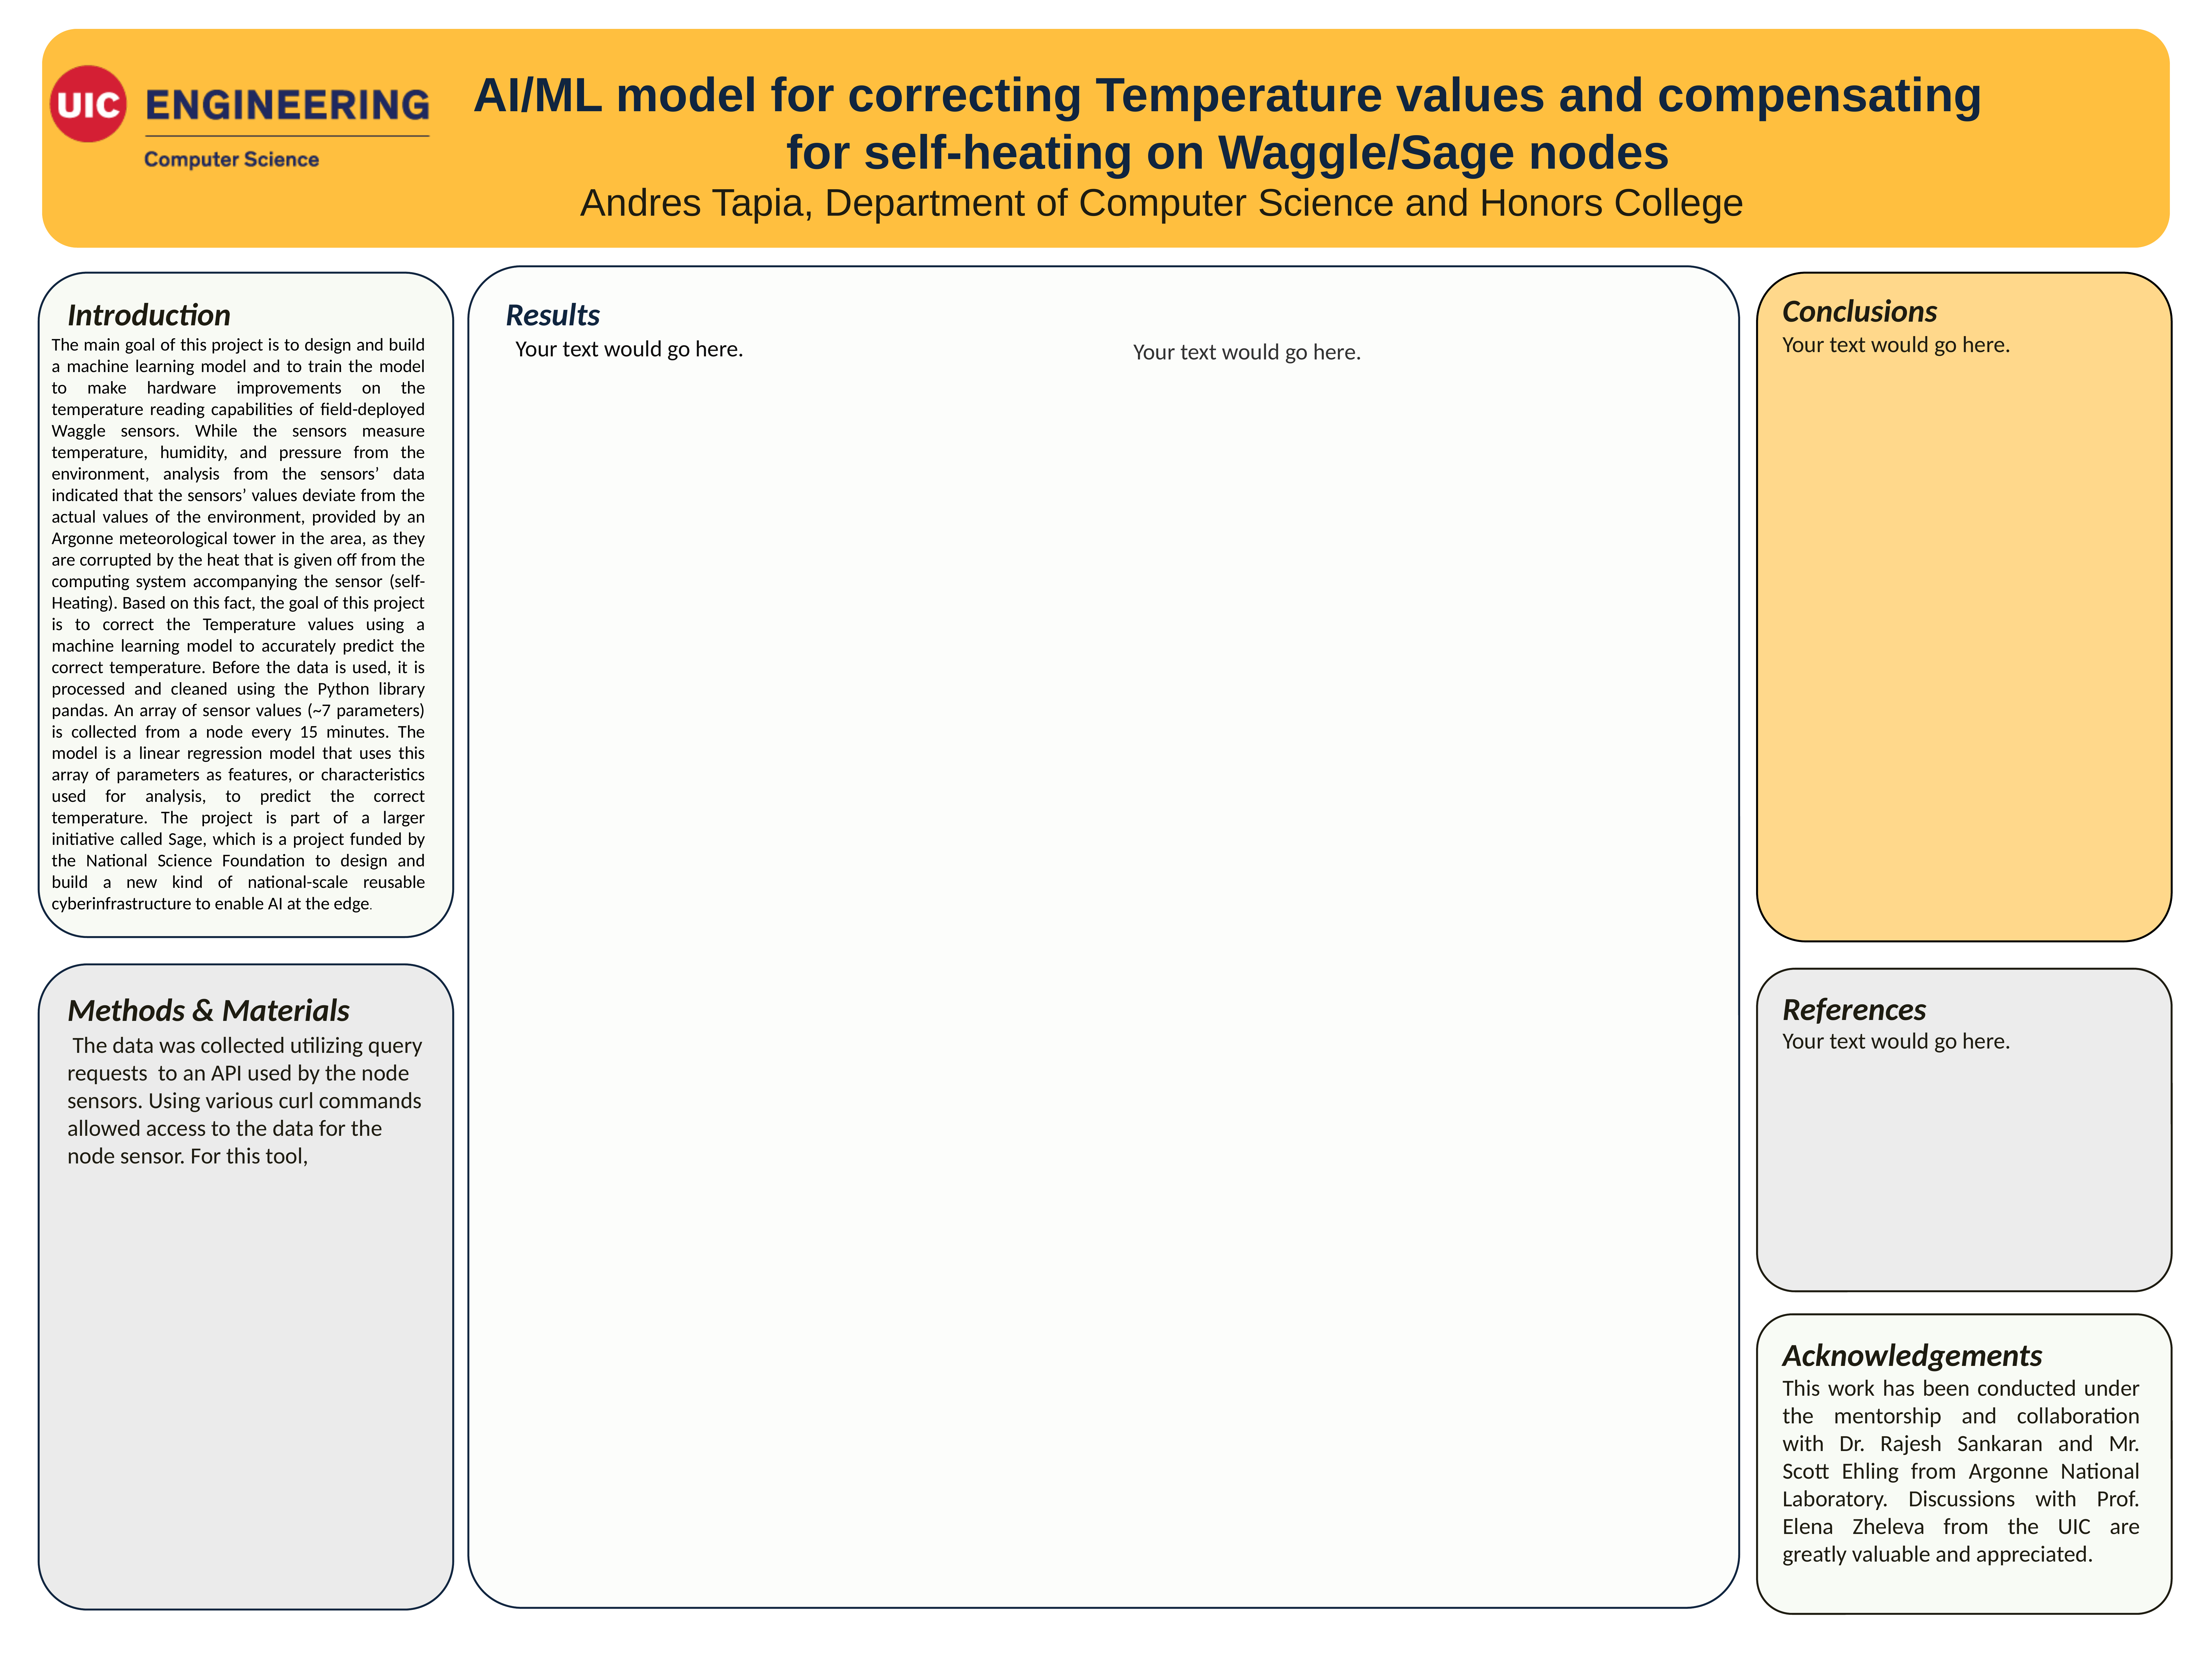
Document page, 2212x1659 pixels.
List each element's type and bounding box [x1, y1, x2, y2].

picture [40, 56, 445, 194]
text_box [38, 27, 2172, 1614]
